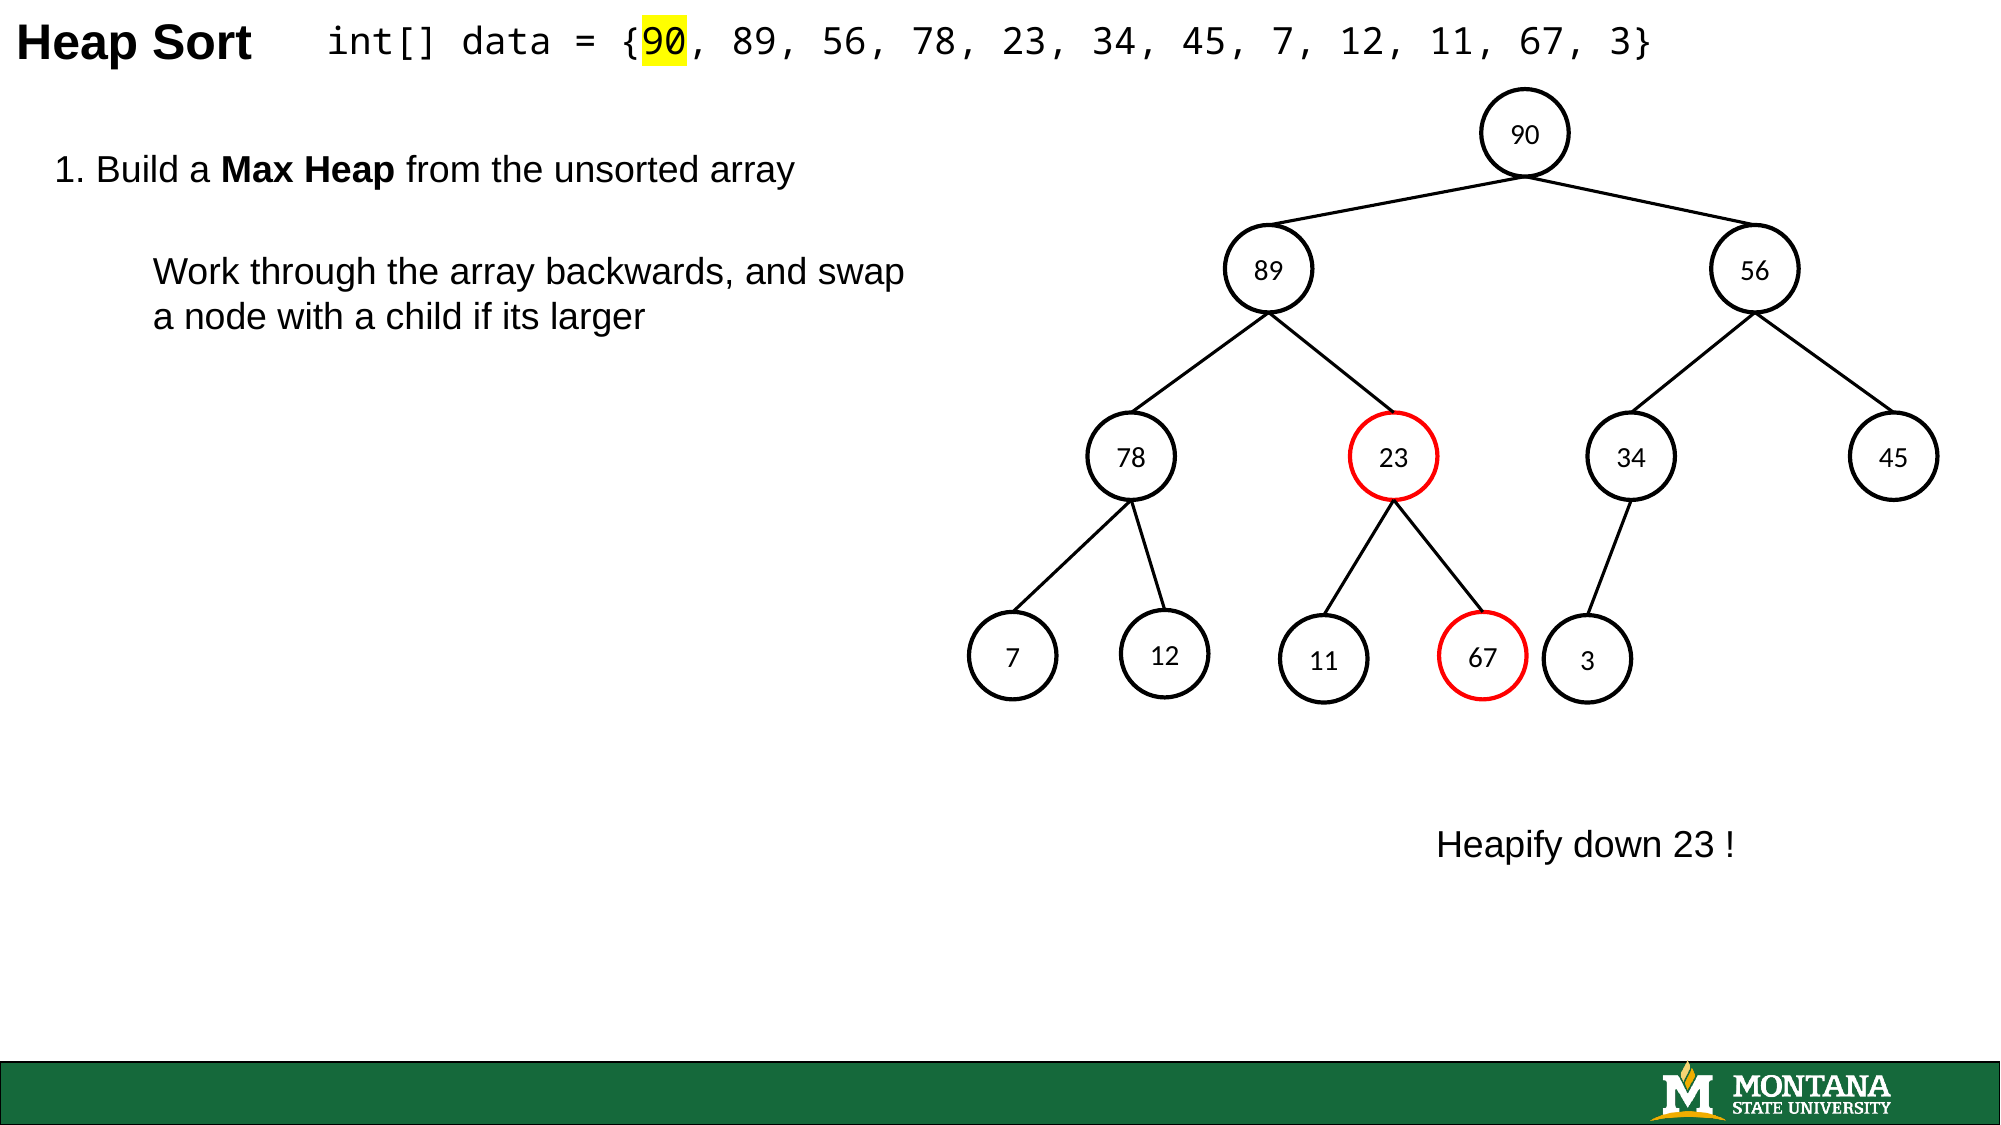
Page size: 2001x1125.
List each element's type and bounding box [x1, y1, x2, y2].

text_box [0, 1060, 2000, 1125]
text_box [138, 239, 932, 345]
text_box [1, 2, 268, 78]
text_box [966, 86, 1940, 705]
text_box [39, 137, 811, 198]
text_box [311, 10, 1669, 70]
text_box [1271, 812, 1751, 873]
picture [1649, 1060, 1892, 1122]
